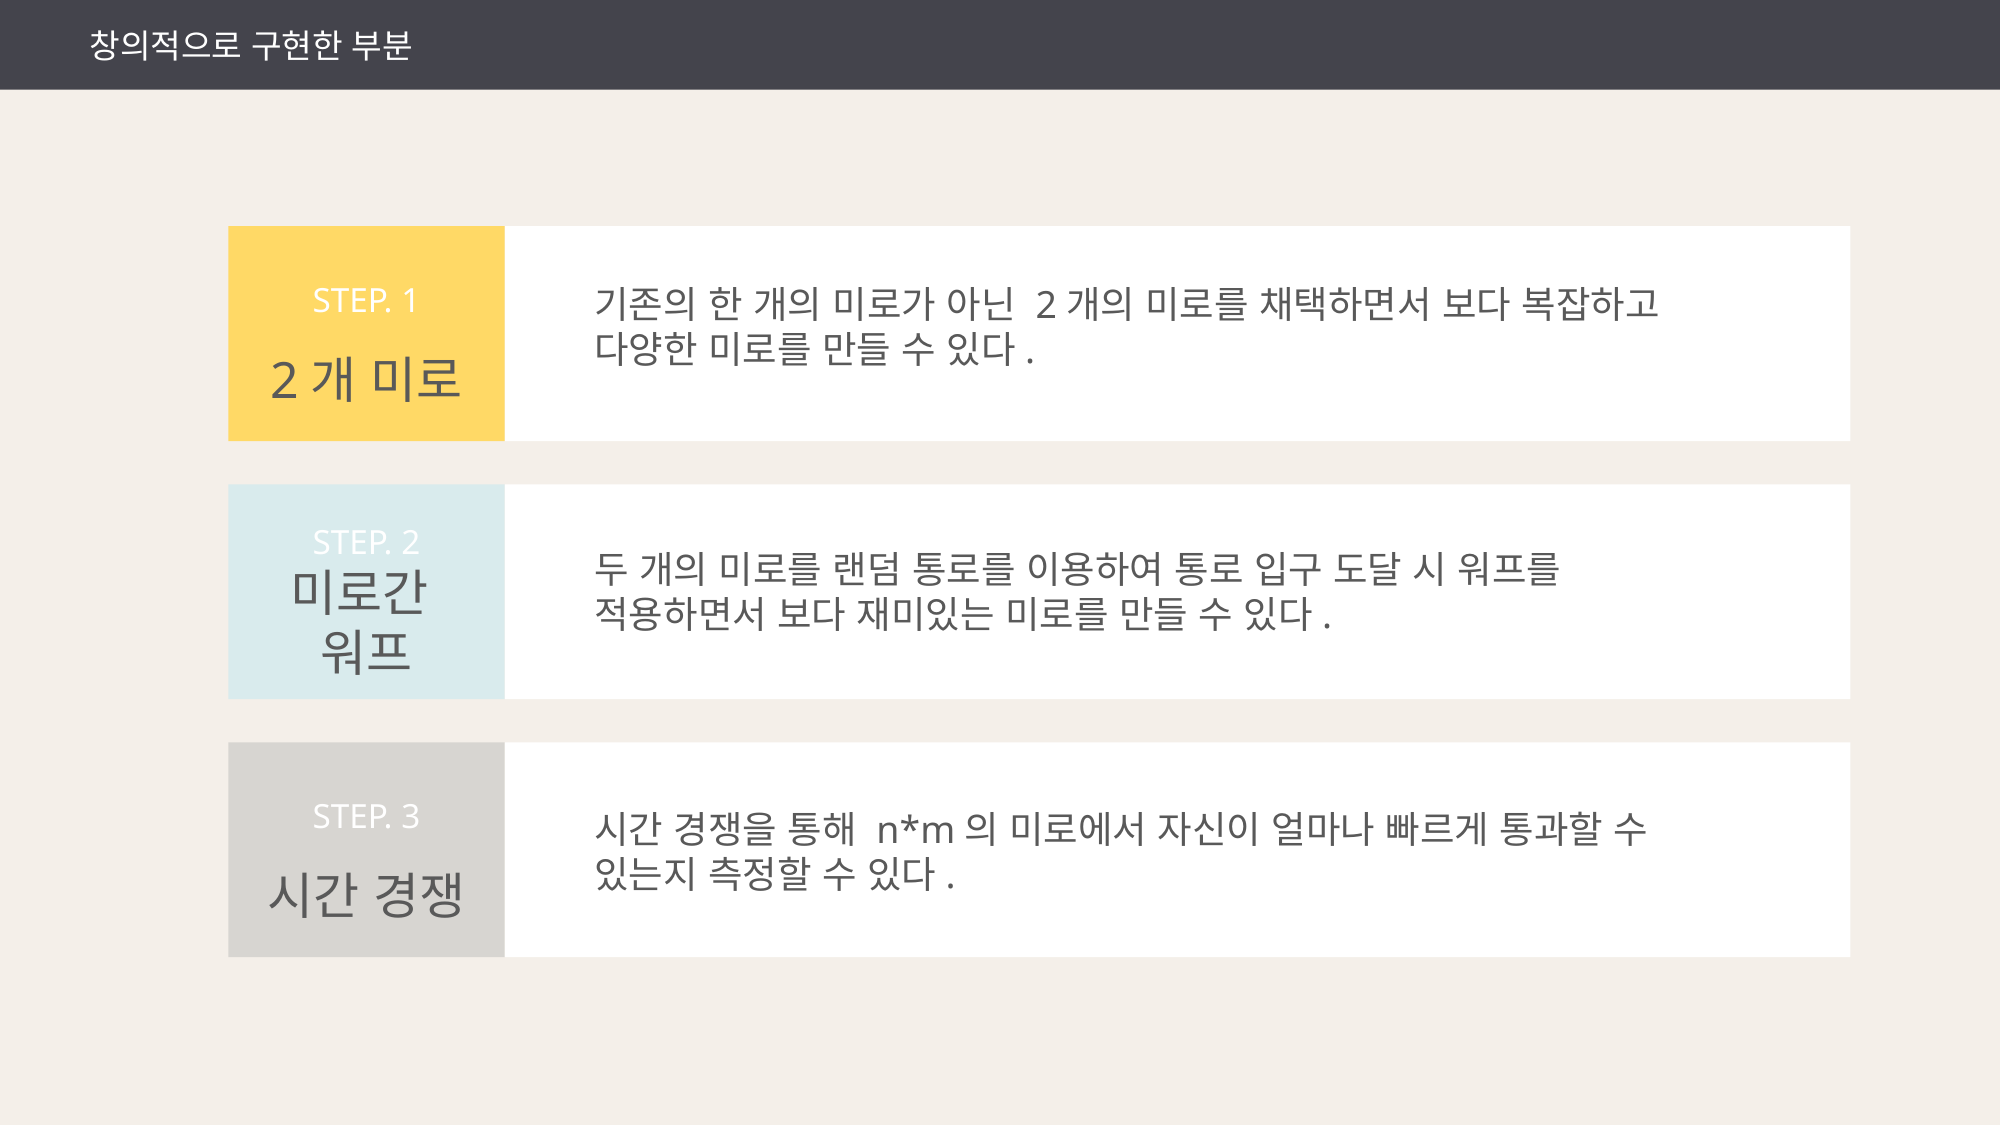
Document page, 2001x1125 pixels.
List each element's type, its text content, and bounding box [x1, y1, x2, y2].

text_box 기존의 한 개의 미로가 아닌 2개의 미로를 채택하면서 보다 복잡하고 다양한 미로를 만들 수 있다. [579, 273, 1695, 378]
text_box STEP. 2 미로간 워프 [227, 483, 504, 700]
text_box 창의적으로 구현한 부분 [0, 0, 2000, 91]
text_box STEP. 3 시간 경쟁 [227, 741, 504, 958]
text_box STEP. 1 2개 미로 [227, 225, 506, 442]
text_box [504, 741, 1851, 958]
text_box [504, 483, 1851, 700]
text_box [506, 225, 1851, 442]
text_box 두 개의 미로를 랜덤 통로를 이용하여 통로 입구 도달 시 워프를 적용하면서 보다 재미있는 미로를 만들 수 있다. [579, 538, 1695, 644]
text_box 시간 경쟁을 통해 n*m의 미로에서 자신이 얼마나 빠르게 통과할 수 있는지 측정할 수 있다. [579, 798, 1695, 904]
